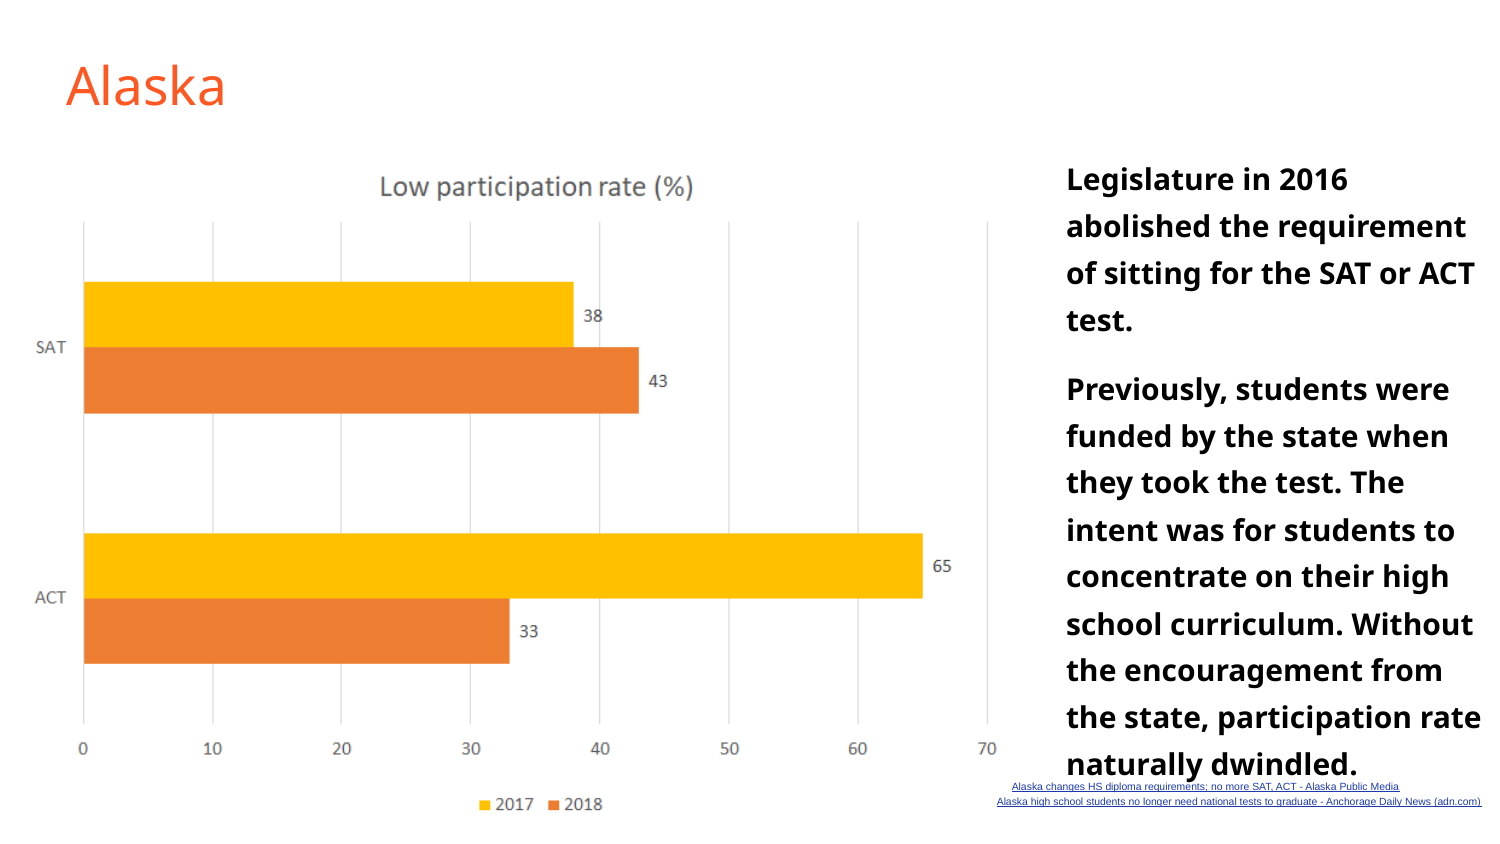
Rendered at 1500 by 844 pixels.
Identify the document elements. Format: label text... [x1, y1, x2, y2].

list Legislature in 2016 abolished the requirement of sitting for the SAT or ACT test. Previously, students were funded by the state when they took the test. The intent was for students to concentrate on their high school curriculum. Without the encouragement from the state, participation rate naturally dwindled. [1051, 134, 1500, 773]
title Alaska [51, 36, 1449, 131]
text_box Alaska changes HS diploma requirements; no more SAT, ACT - Alaska Public Media [1056, 773, 1500, 799]
text_box Alaska high school students no longer need national tests to graduate - Anchorage Daily News (adn.com) [1056, 799, 1500, 814]
picture [24, 155, 1052, 832]
